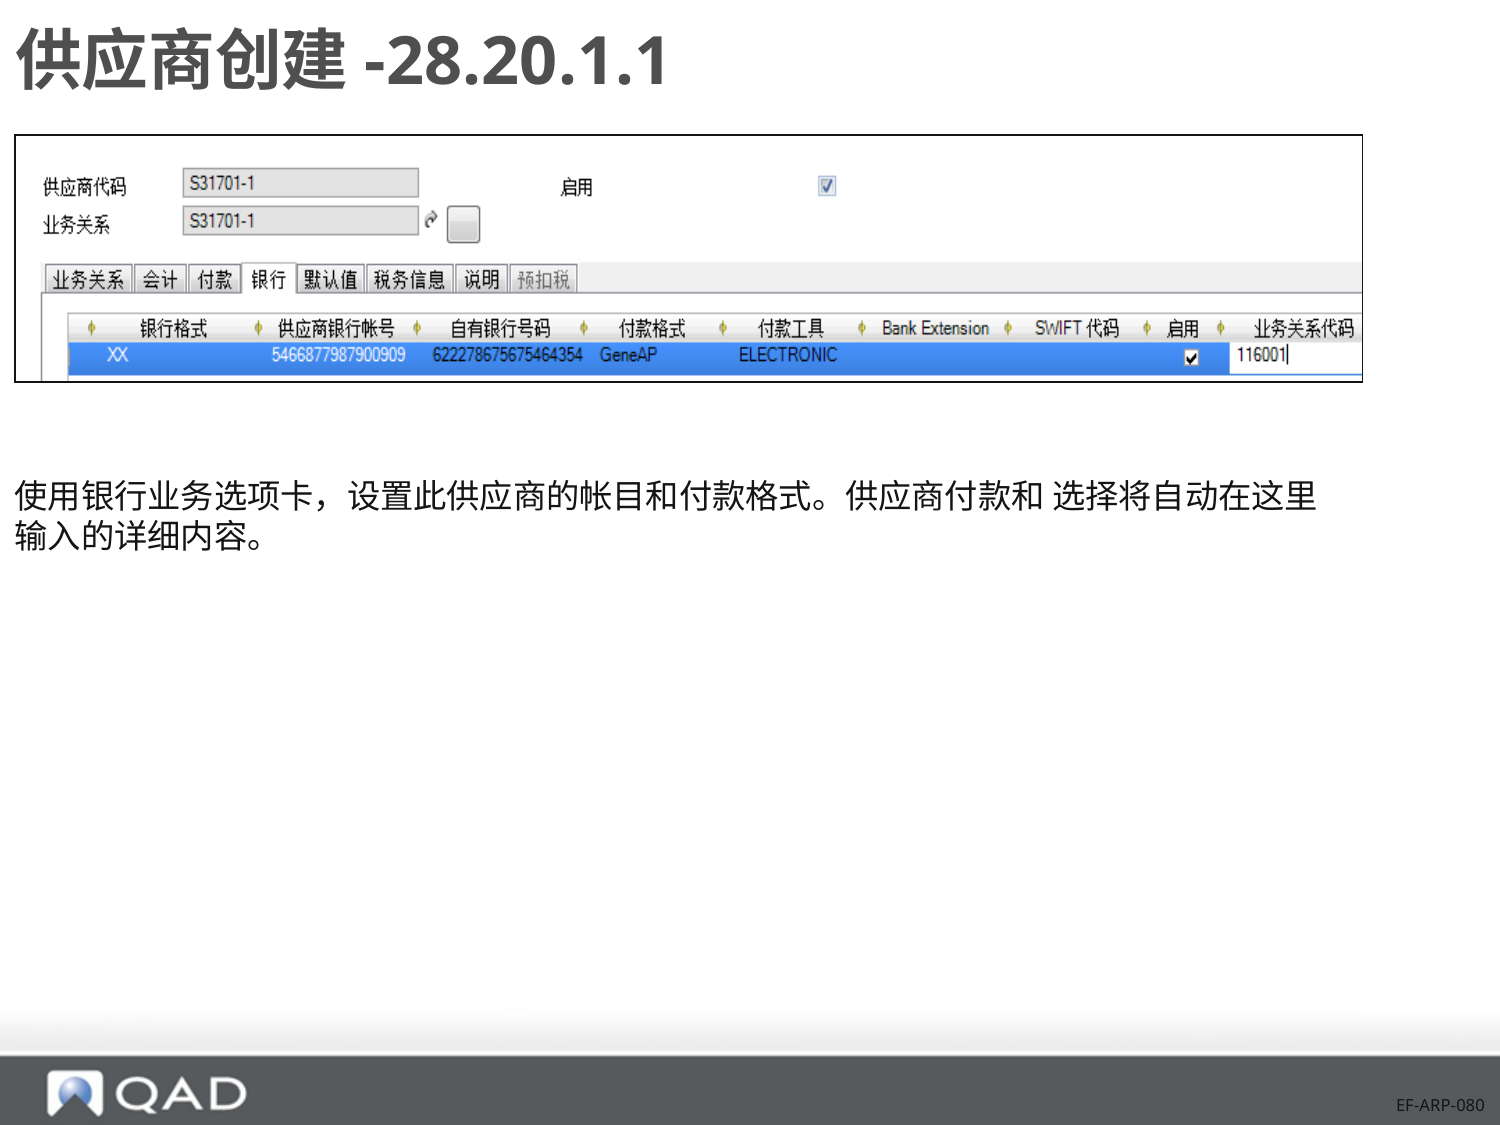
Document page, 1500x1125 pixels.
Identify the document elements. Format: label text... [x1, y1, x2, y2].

title 供应商创建-28.20.1.1 [0, 0, 1350, 117]
footer EF-ARP-080 [1350, 1088, 1500, 1125]
text_box 使用银行业务选项卡，设置此供应商的帐目和付款格式。供应商付款和 选择将自动在这里输入的详细内容。 [0, 468, 1362, 563]
picture [0, 987, 1500, 1125]
picture [15, 135, 1363, 382]
